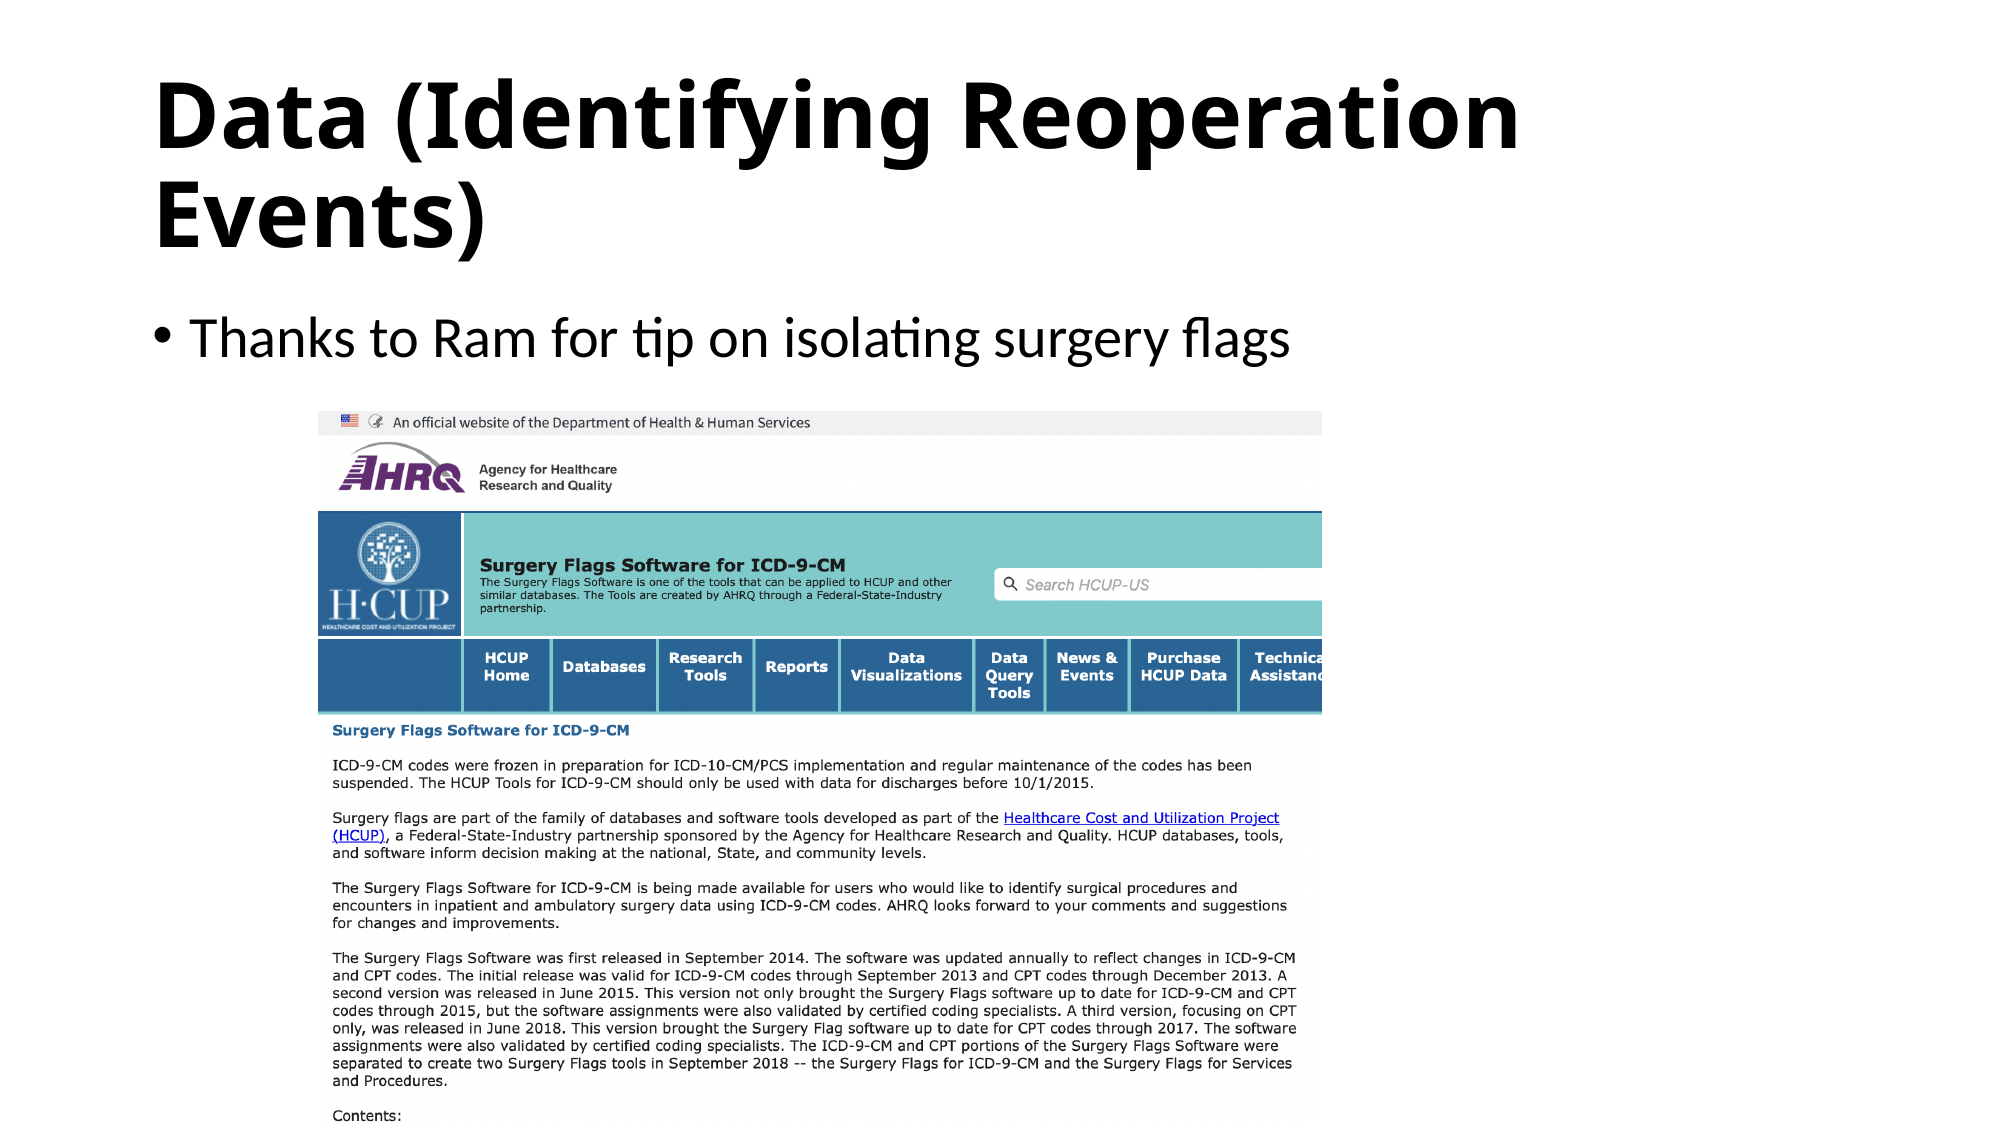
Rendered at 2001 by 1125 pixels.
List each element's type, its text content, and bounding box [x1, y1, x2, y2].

picture [318, 411, 1322, 1125]
title Data (Identifying Reoperation Events) [137, 59, 1863, 278]
list Thanks to Ram for tip on isolating surgery flags [137, 299, 1863, 1014]
